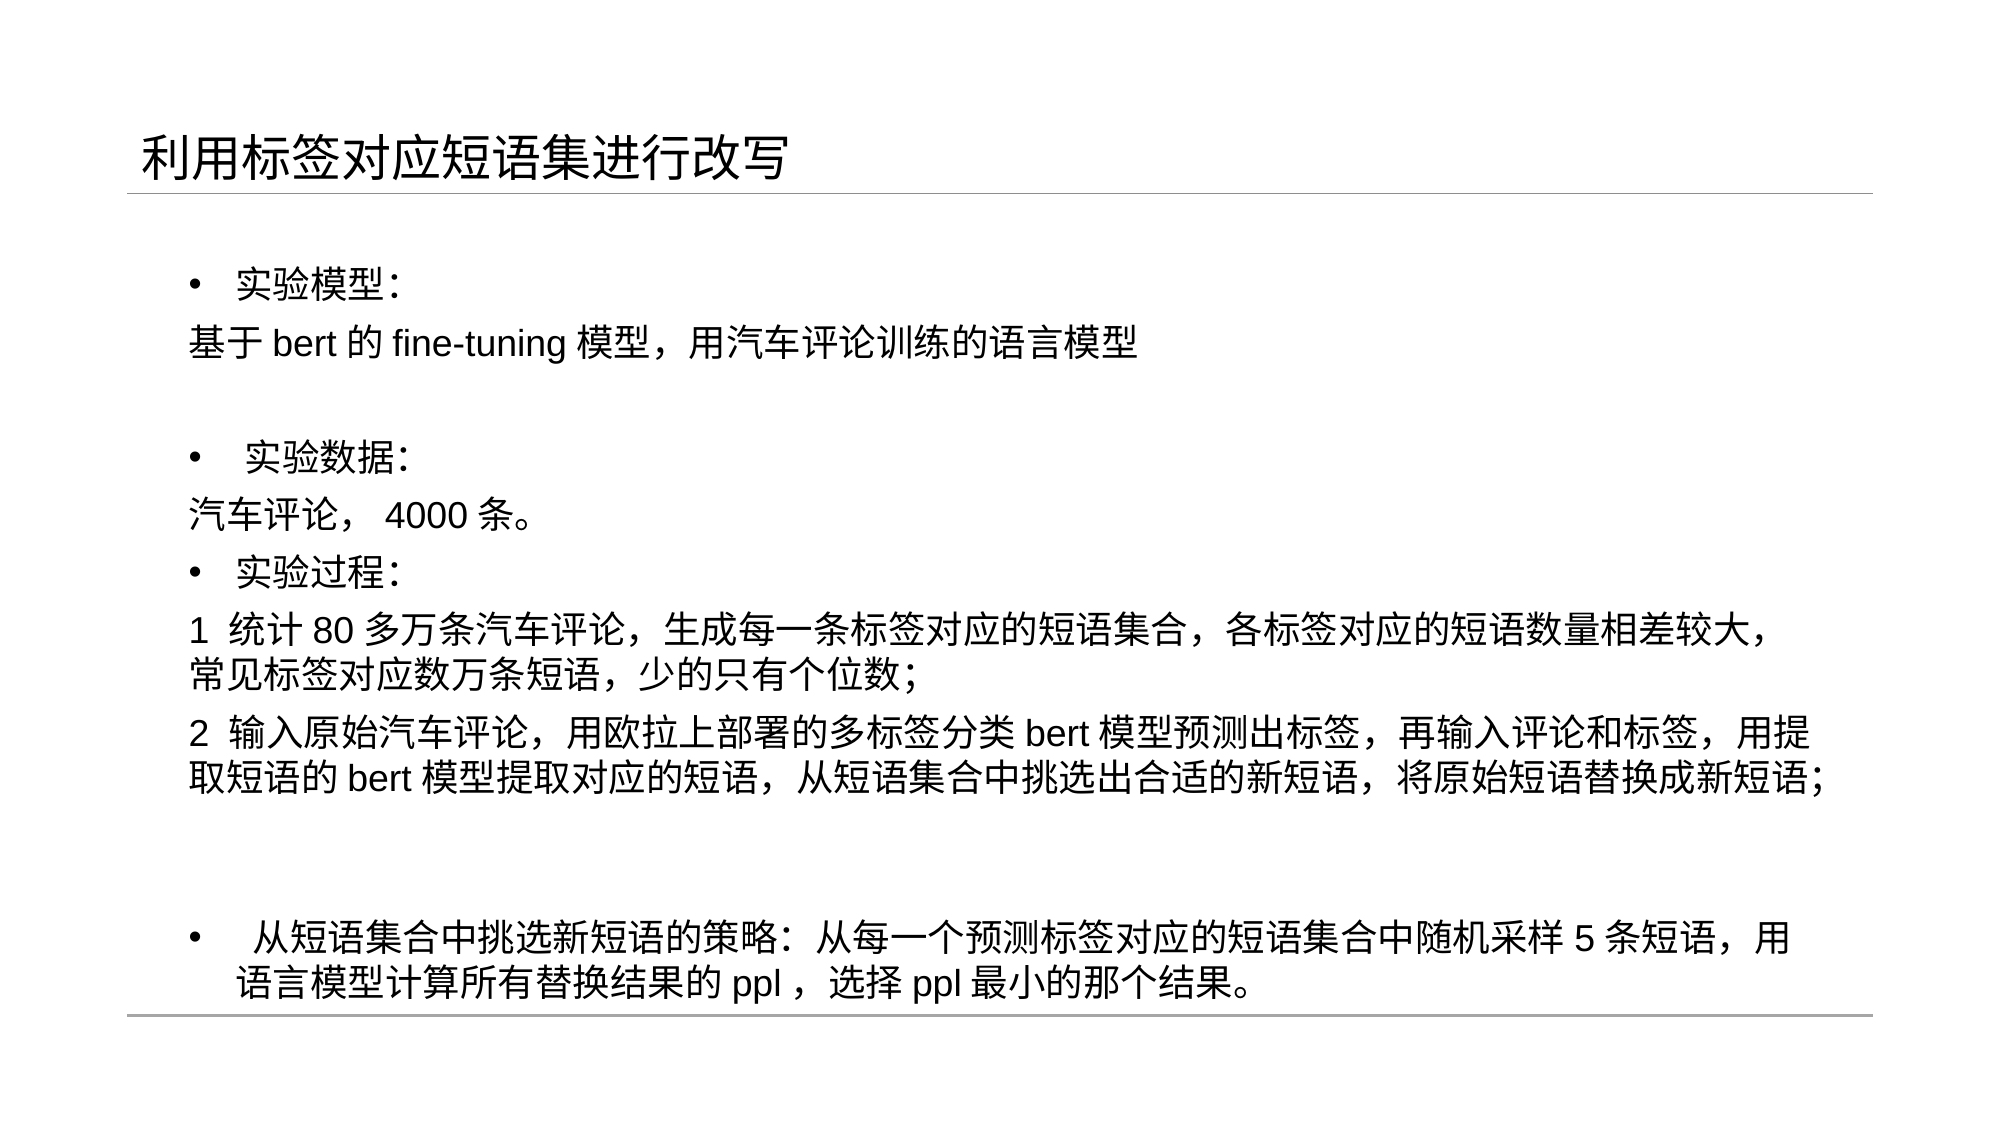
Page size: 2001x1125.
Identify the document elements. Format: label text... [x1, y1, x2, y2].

text_box 实验模型： 基于bert的fine-tuning模型，用汽车评论训练的语言模型 实验数据： 汽车评论，4000条。 实验过程： 1 统计80多万条汽车评论，生成每一条标签对应的短语集合，各标签对应的短语数量相差较大，常见标签对应数万条短语，少的只有个位数； 2 输入原始汽车评论，用欧拉上部署的多标签分类bert模型预测出标签，再输入评论和标签，用提取短语的bert模型提取对应的短语，从短语集合中挑选出合适的新短语，将原始短语替换成新短语； 从短语集合中挑选新短语的策略：从每一个预测标签对应的短语集合中随机采样5条短语，用语言模型计算所有替换结果的ppl，选择ppl最小的那个结果。 [173, 253, 1834, 1012]
text_box 利用标签对应短语集进行改写 [126, 119, 1881, 194]
